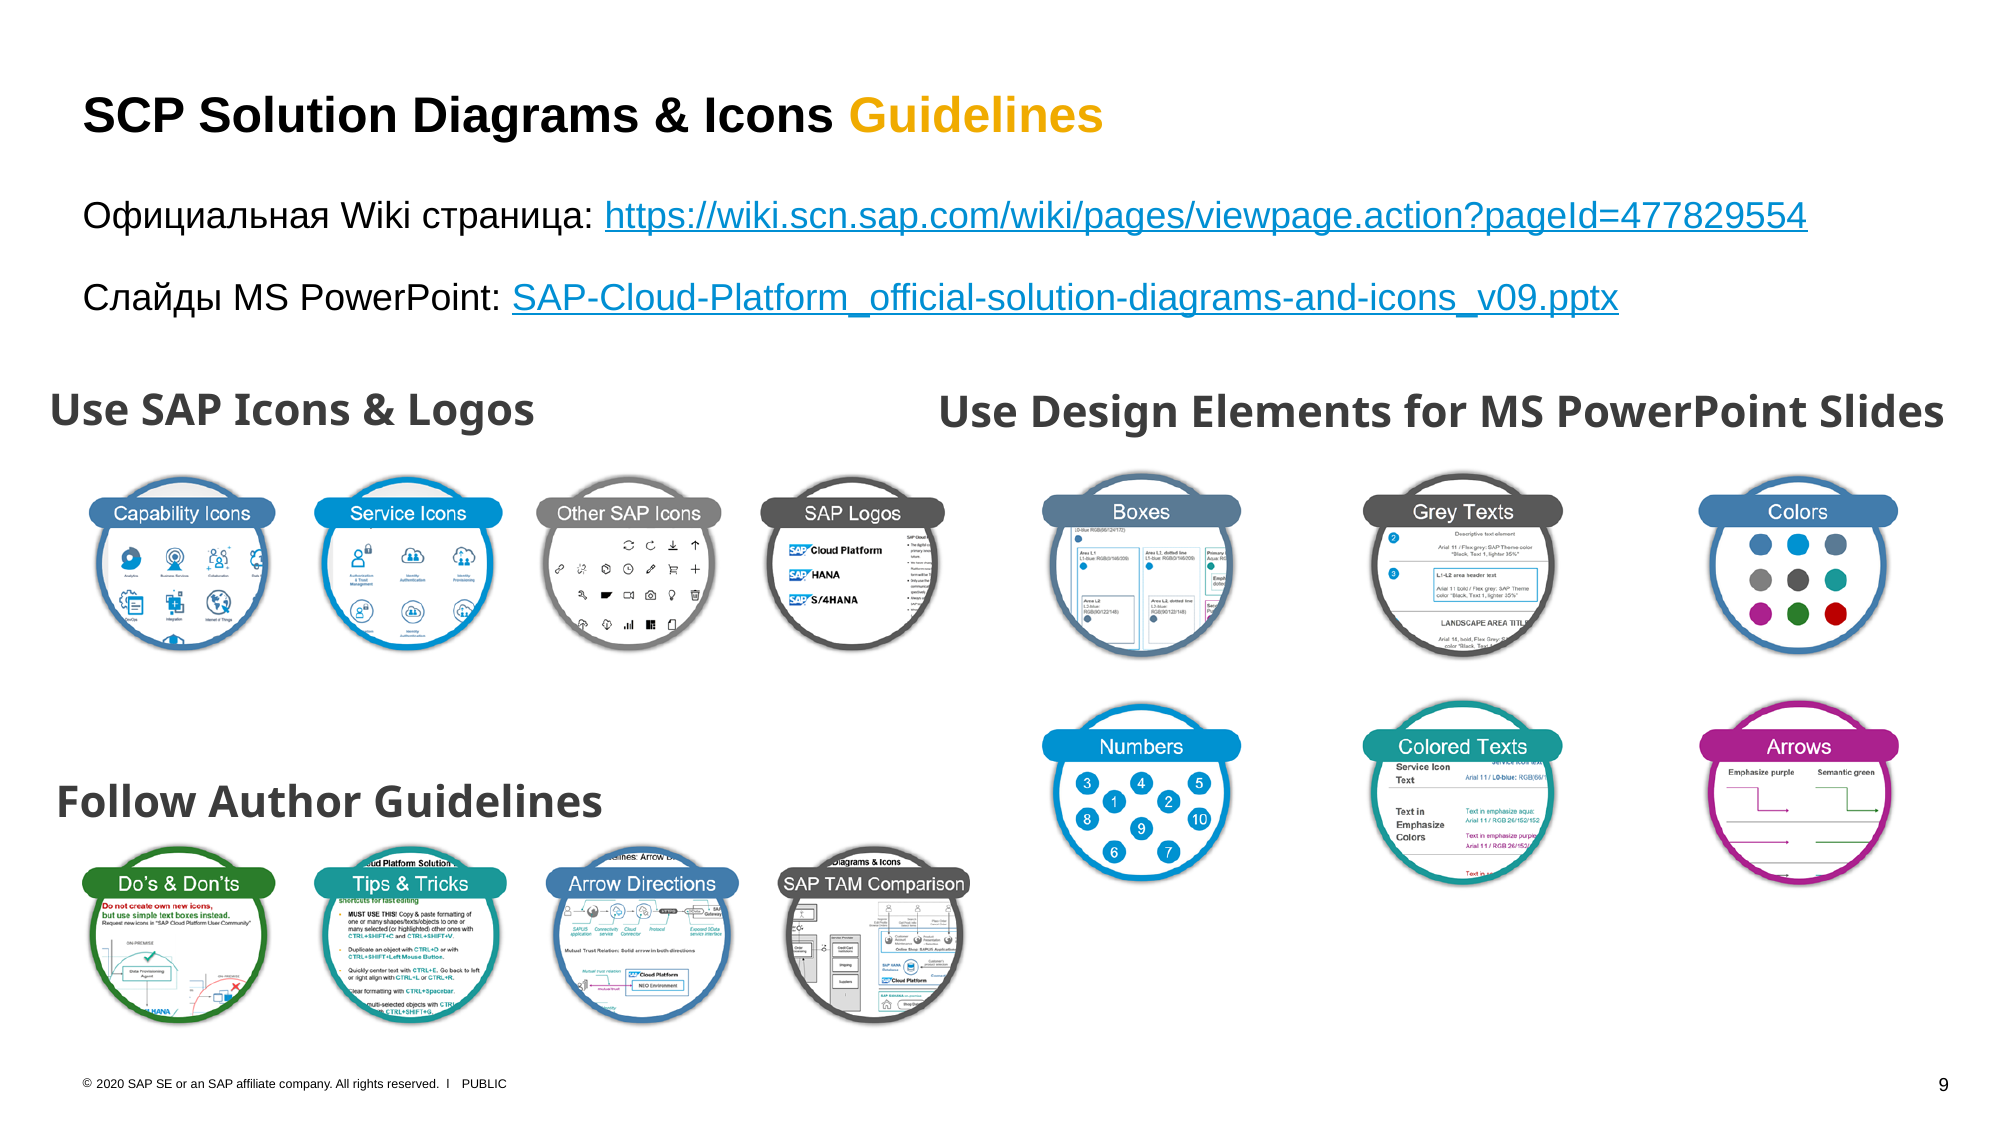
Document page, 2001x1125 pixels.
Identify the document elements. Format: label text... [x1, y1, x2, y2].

text_box Follow Author Guidelines [40, 766, 619, 834]
picture [1029, 461, 1918, 894]
list Официальная Wiki страница: https://wiki.scn.sap.com/wiki/pages/viewpage.action?pageId=477829554 Слайды MS PowerPoint: SAP-Cloud-Platform_official-solution-diagrams-and-icons_v09.pptx [82, 190, 1918, 1040]
title SCP Solution Diagrams & Icons Guidelines [82, 82, 1918, 144]
picture [81, 839, 971, 1030]
text_box Use Design Elements for MS PowerPoint Slides [922, 376, 1961, 444]
text_box Use SAP Icons & Logos [34, 374, 550, 442]
picture [81, 461, 971, 664]
